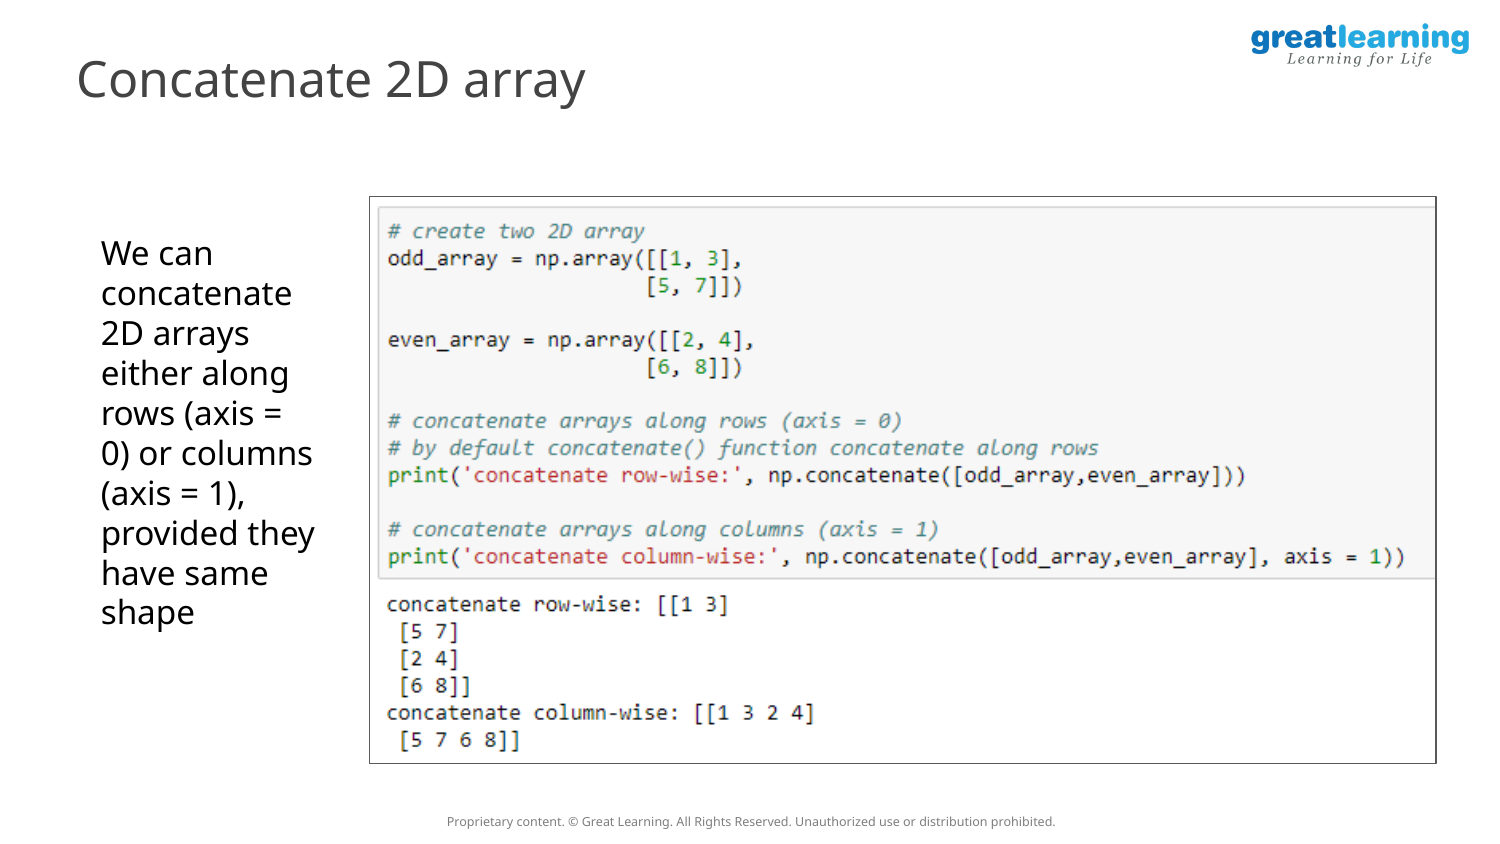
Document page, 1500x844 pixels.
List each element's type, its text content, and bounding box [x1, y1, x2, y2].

picture [369, 196, 1436, 764]
picture [1285, 23, 1469, 67]
text_box Concatenate 2D array [61, 23, 1285, 110]
text_box We can concatenate 2D arrays either along rows (axis = 0) or columns (axis = 1), provided they have same shape [85, 217, 333, 683]
